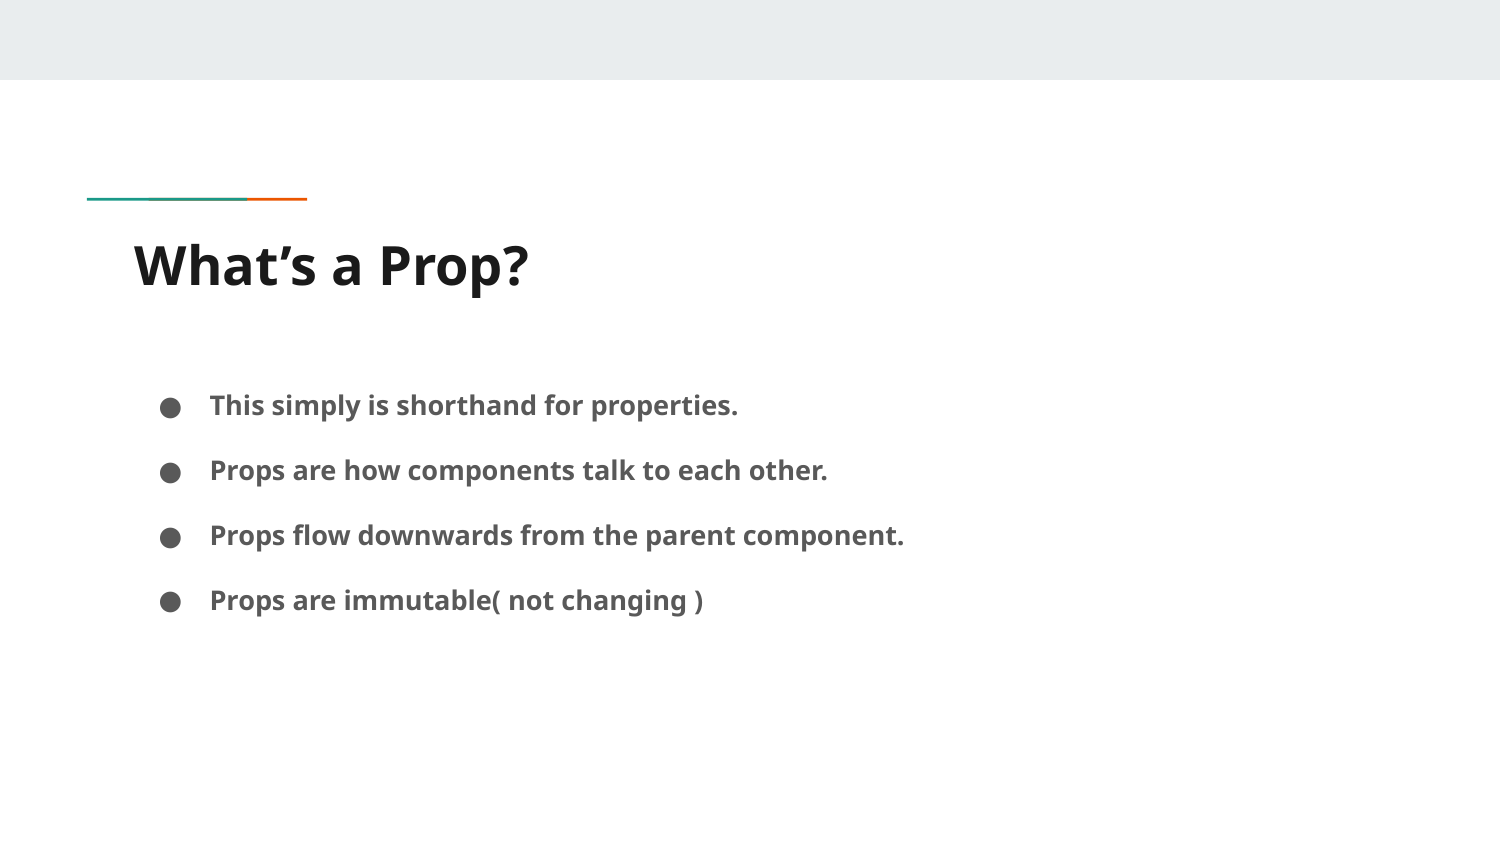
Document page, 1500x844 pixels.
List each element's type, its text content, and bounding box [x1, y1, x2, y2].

title What’s a Prop? [119, 216, 1381, 305]
list This simply is shorthand for properties. Props are how components talk to each other. Props flow downwards from the parent component. Props are immutable( not changing ) [119, 341, 1381, 712]
